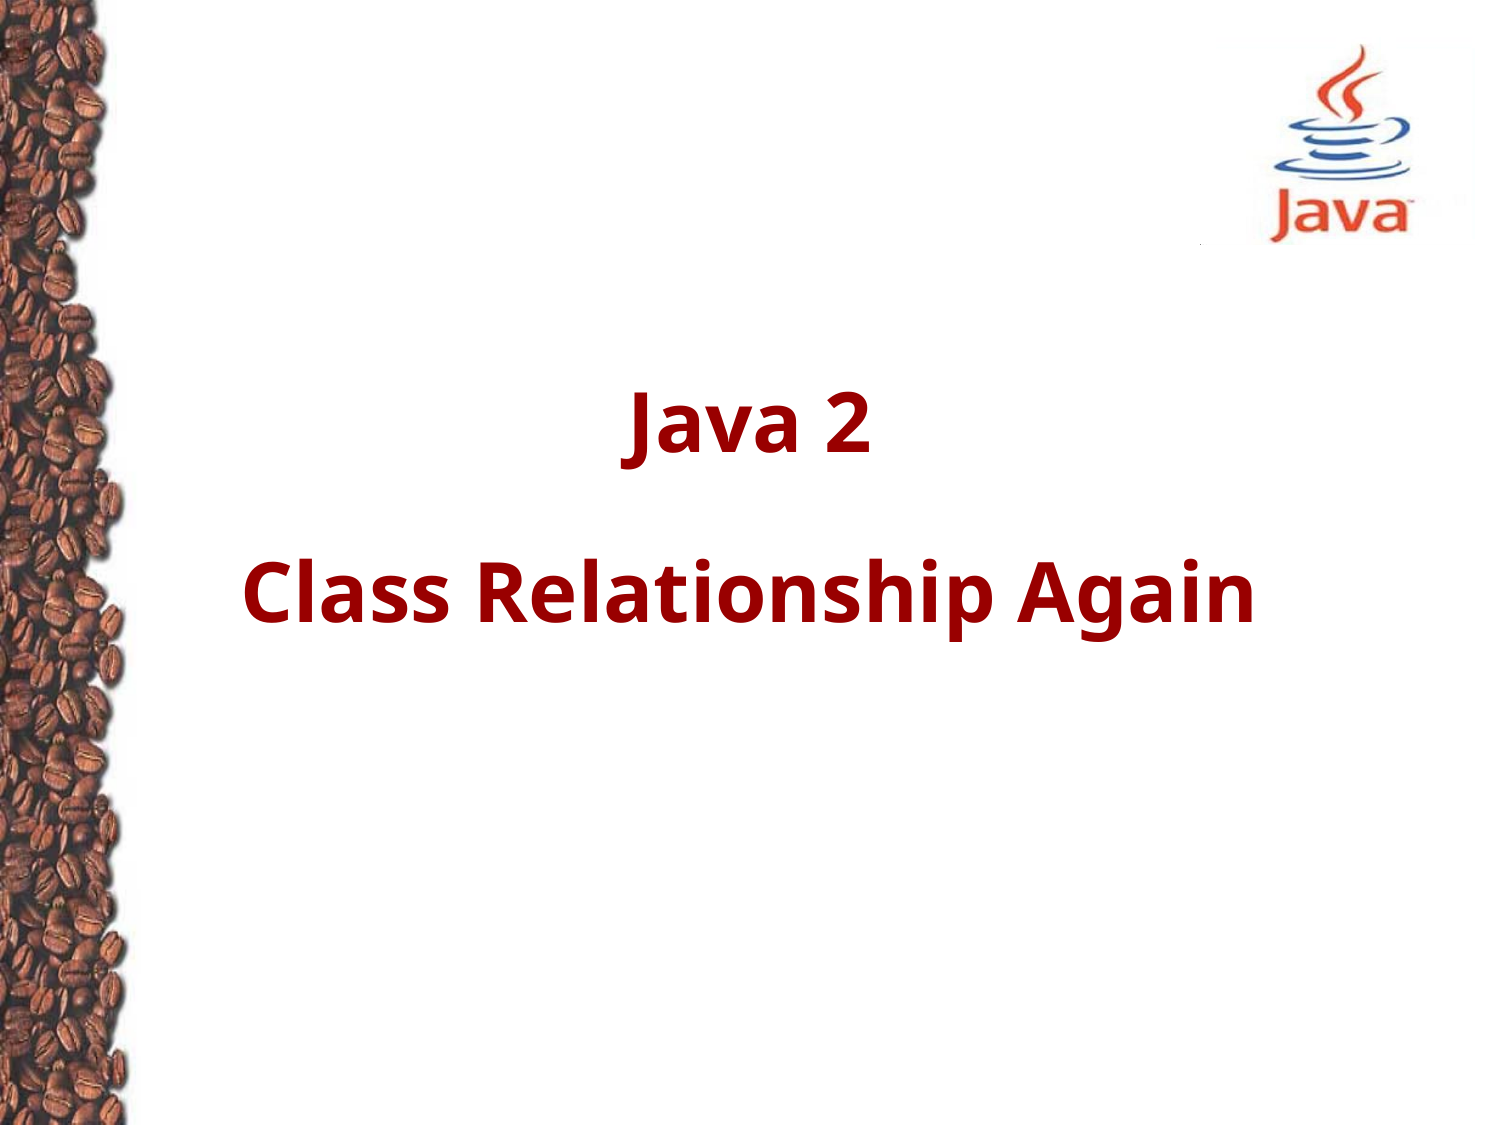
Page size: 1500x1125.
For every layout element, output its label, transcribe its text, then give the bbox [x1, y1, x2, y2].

picture [1199, 37, 1476, 246]
picture [0, 0, 141, 1125]
title Java 2 Class Relationship Again [112, 349, 1388, 591]
